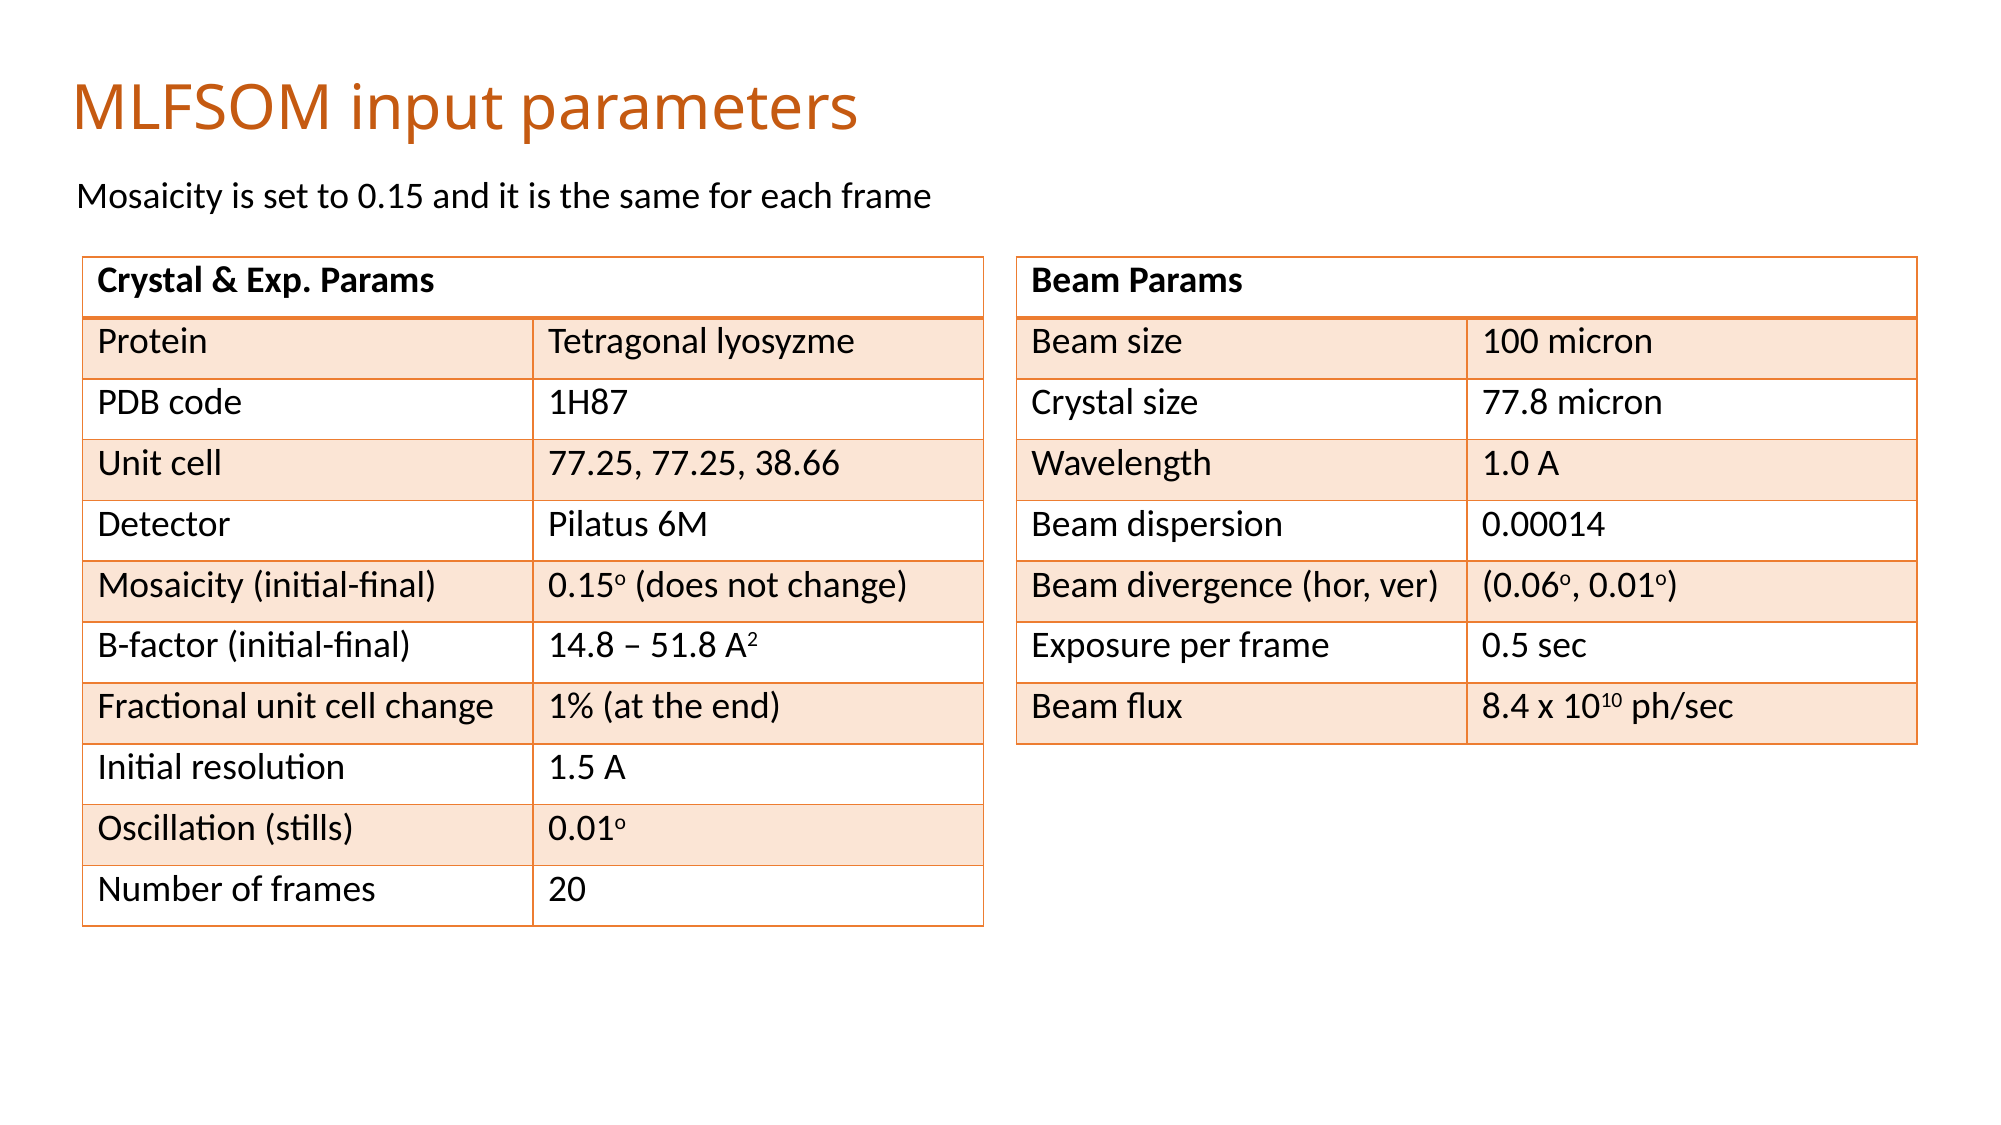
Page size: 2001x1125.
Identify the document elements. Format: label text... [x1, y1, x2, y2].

table_cell Initial resolution [83, 745, 532, 804]
table_cell Number of frames [83, 866, 532, 925]
table_cell Protein [83, 320, 532, 378]
text_box Mosaicity is set to 0.15 and it is the same for each frame [61, 163, 949, 224]
table_cell Fractional unit cell change [83, 684, 532, 743]
table_cell 1.0 A [1468, 440, 1916, 500]
table_cell 0.15o (does not change) [534, 562, 983, 621]
table_cell Beam divergence (hor, ver) [1017, 562, 1466, 621]
table_header Crystal & Exp. Params [83, 258, 983, 316]
table_cell 1% (at the end) [534, 684, 983, 743]
table_cell 100 micron [1468, 320, 1916, 378]
table_cell 0.01o [534, 805, 983, 865]
table_cell 77.25, 77.25, 38.66 [534, 440, 983, 500]
table_cell 1H87 [534, 380, 983, 439]
table_cell 0.5 sec [1468, 623, 1916, 682]
table_cell Mosaicity (initial-final) [83, 562, 532, 621]
table_cell Oscillation (stills) [83, 805, 532, 865]
table_cell Beam flux [1017, 684, 1466, 743]
table_cell Detector [83, 501, 532, 560]
table_cell 77.8 micron [1468, 380, 1916, 439]
table_cell 0.00014 [1468, 501, 1916, 560]
table_cell Wavelength [1017, 440, 1466, 500]
table_cell Beam dispersion [1017, 501, 1466, 560]
table_cell Unit cell [83, 440, 532, 500]
table_cell Beam size [1017, 320, 1466, 378]
table_cell Tetragonal lyosyzme [534, 320, 983, 378]
table_cell Pilatus 6M [534, 501, 983, 560]
text_box MLFSOM input parameters [56, 68, 1782, 148]
table_cell B-factor (initial-final) [83, 623, 532, 682]
table_cell (0.06o, 0.01o) [1468, 562, 1916, 621]
table_cell 14.8 – 51.8 A2 [534, 623, 983, 682]
table_header Beam Params [1017, 258, 1916, 316]
table_cell Exposure per frame [1017, 623, 1466, 682]
table_cell 8.4 x 1010 ph/sec [1468, 684, 1916, 743]
table_cell PDB code [83, 380, 532, 439]
table_cell Crystal size [1017, 380, 1466, 439]
table_cell 1.5 A [534, 745, 983, 804]
table_cell 20 [534, 866, 983, 925]
